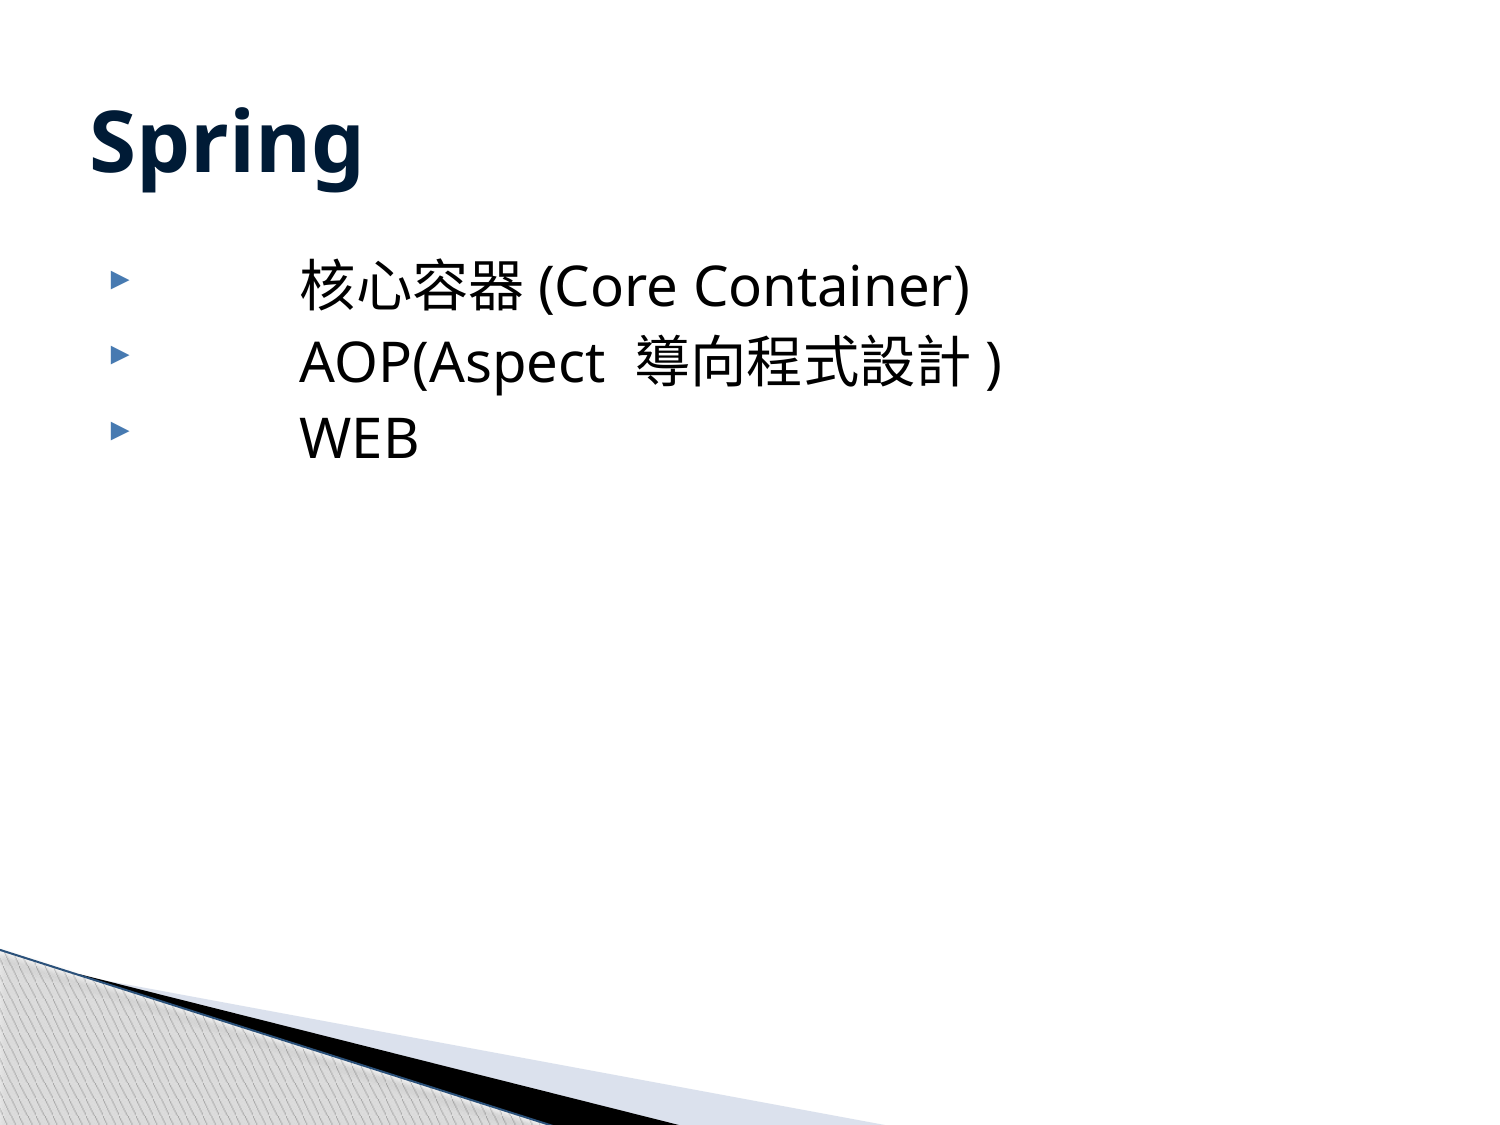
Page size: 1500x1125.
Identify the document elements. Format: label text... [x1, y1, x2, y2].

list 核心容器(Core Container) AOP(Aspect 導向程式設計) WEB [75, 243, 1425, 986]
title Spring [75, 45, 1425, 233]
